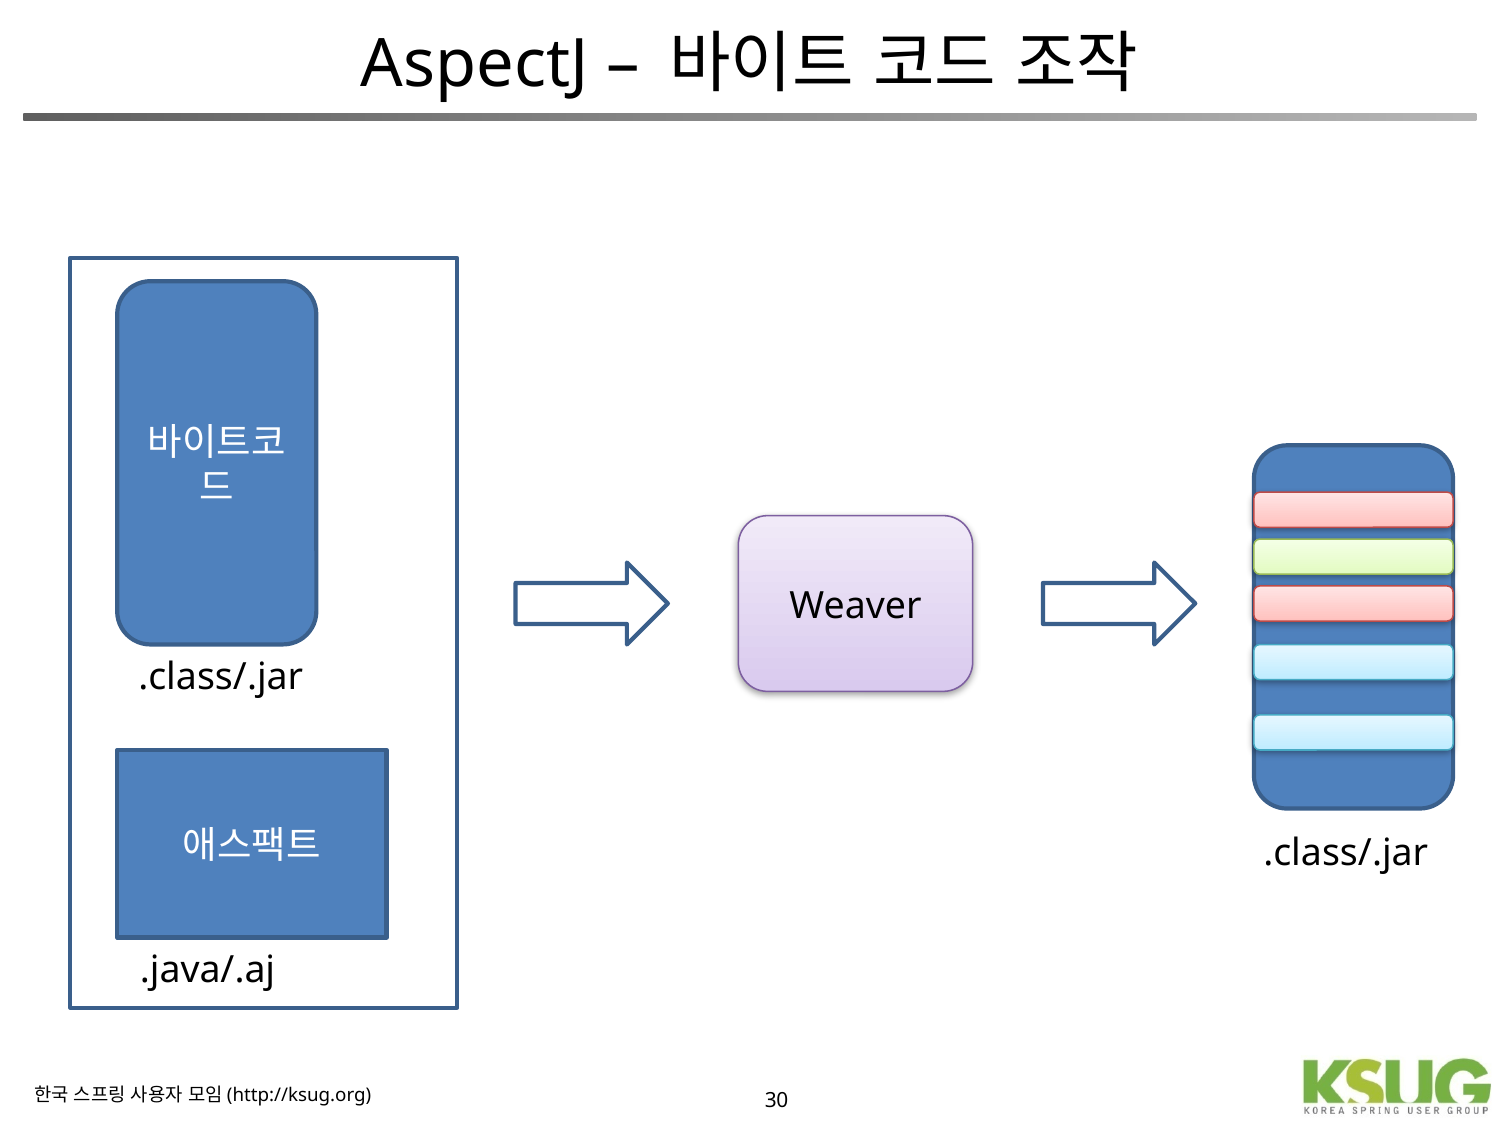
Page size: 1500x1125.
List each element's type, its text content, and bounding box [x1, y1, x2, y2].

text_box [1253, 445, 1454, 809]
text_box Weaver [737, 514, 974, 693]
text_box .java/.aj [125, 937, 291, 998]
text_box 애스팩트 [115, 748, 389, 940]
picture [1300, 1055, 1492, 1118]
text_box [1040, 560, 1198, 647]
text_box .class/.jar [1248, 820, 1444, 880]
text_box [68, 256, 459, 1010]
title AspectJ – 바이트 코드 조작 [23, 11, 1477, 108]
text_box .class/.jar [123, 644, 319, 705]
text_box [513, 560, 671, 647]
text_box 바이트코드 [115, 279, 319, 644]
